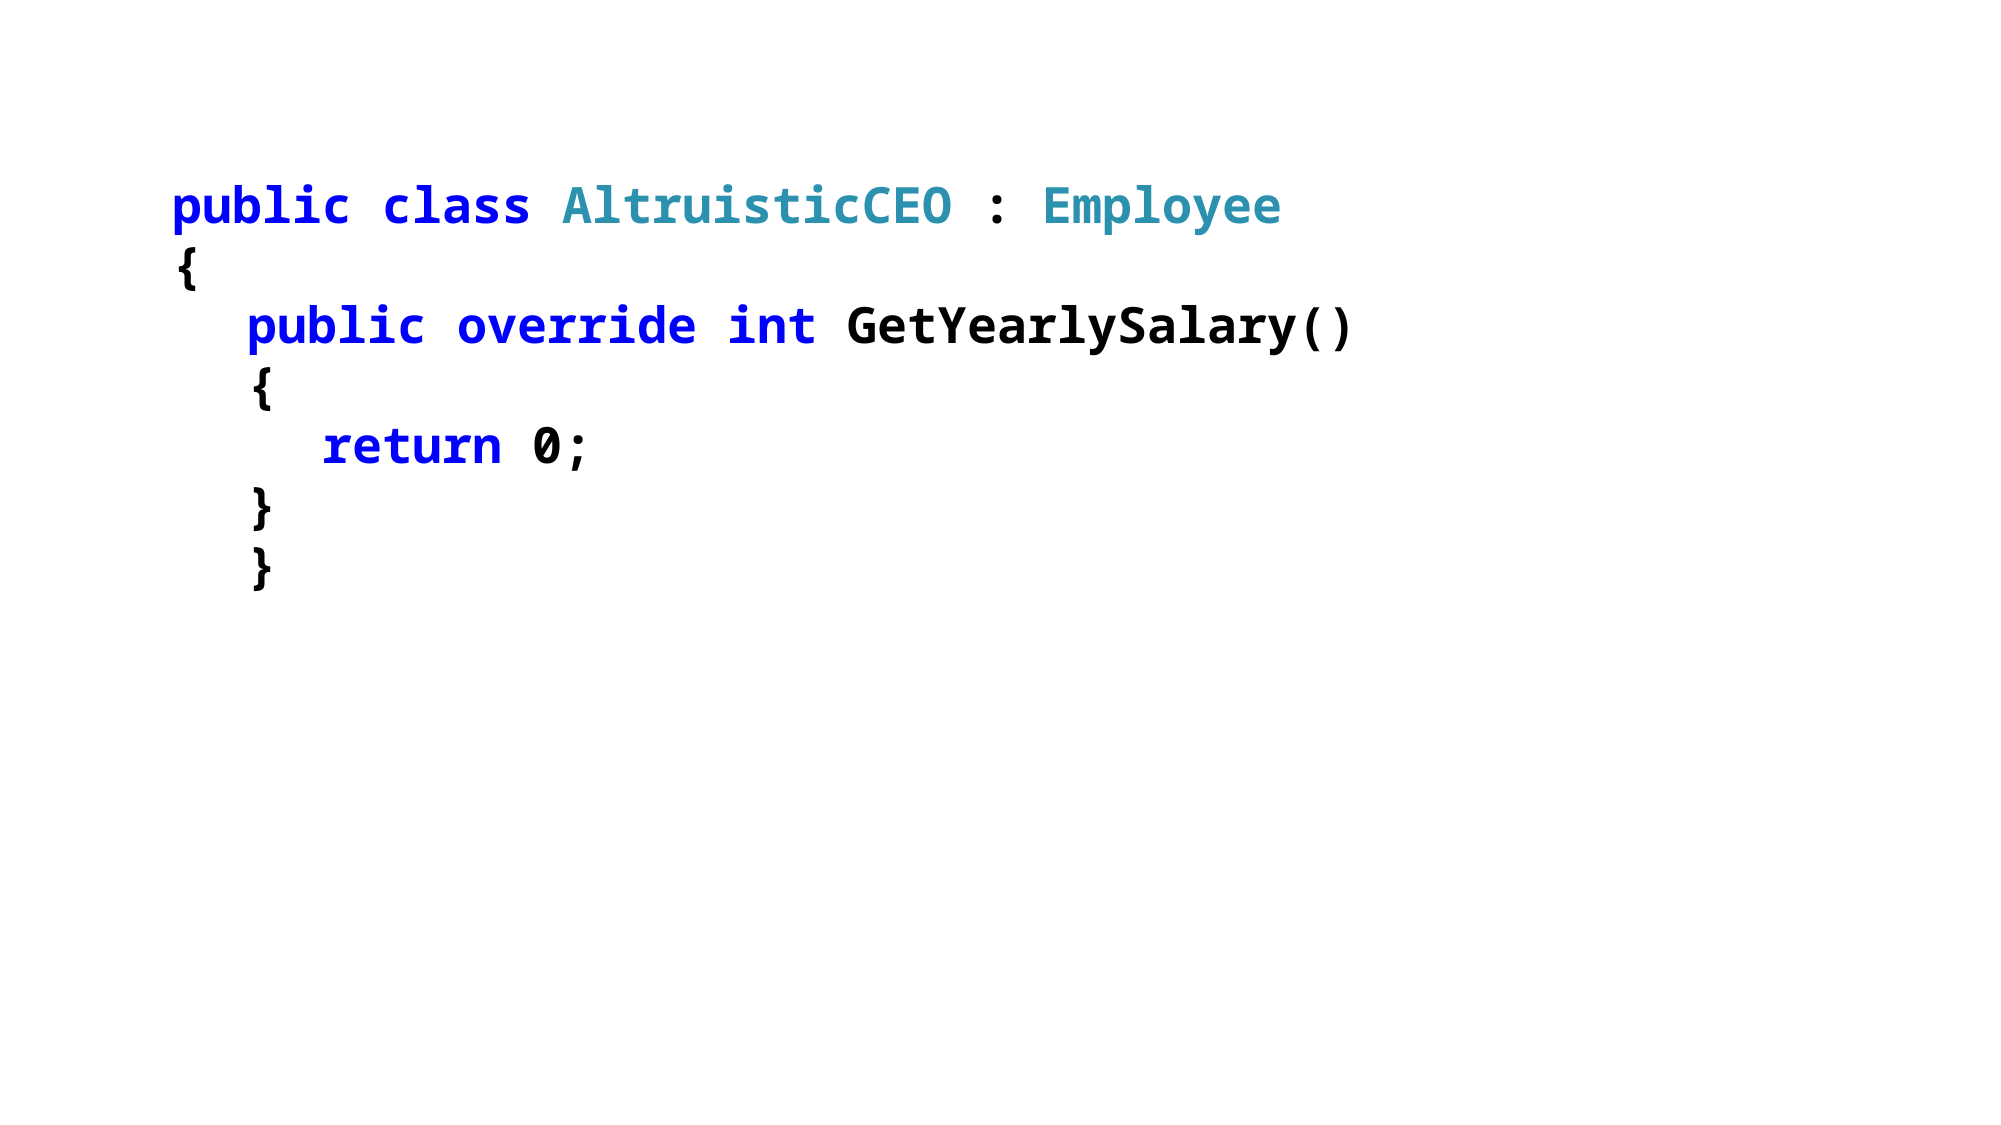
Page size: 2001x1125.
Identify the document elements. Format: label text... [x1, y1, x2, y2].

text_box public class AltruisticCEO : Employee { public override int GetYearlySalary() { return 0; } } [157, 166, 1886, 661]
